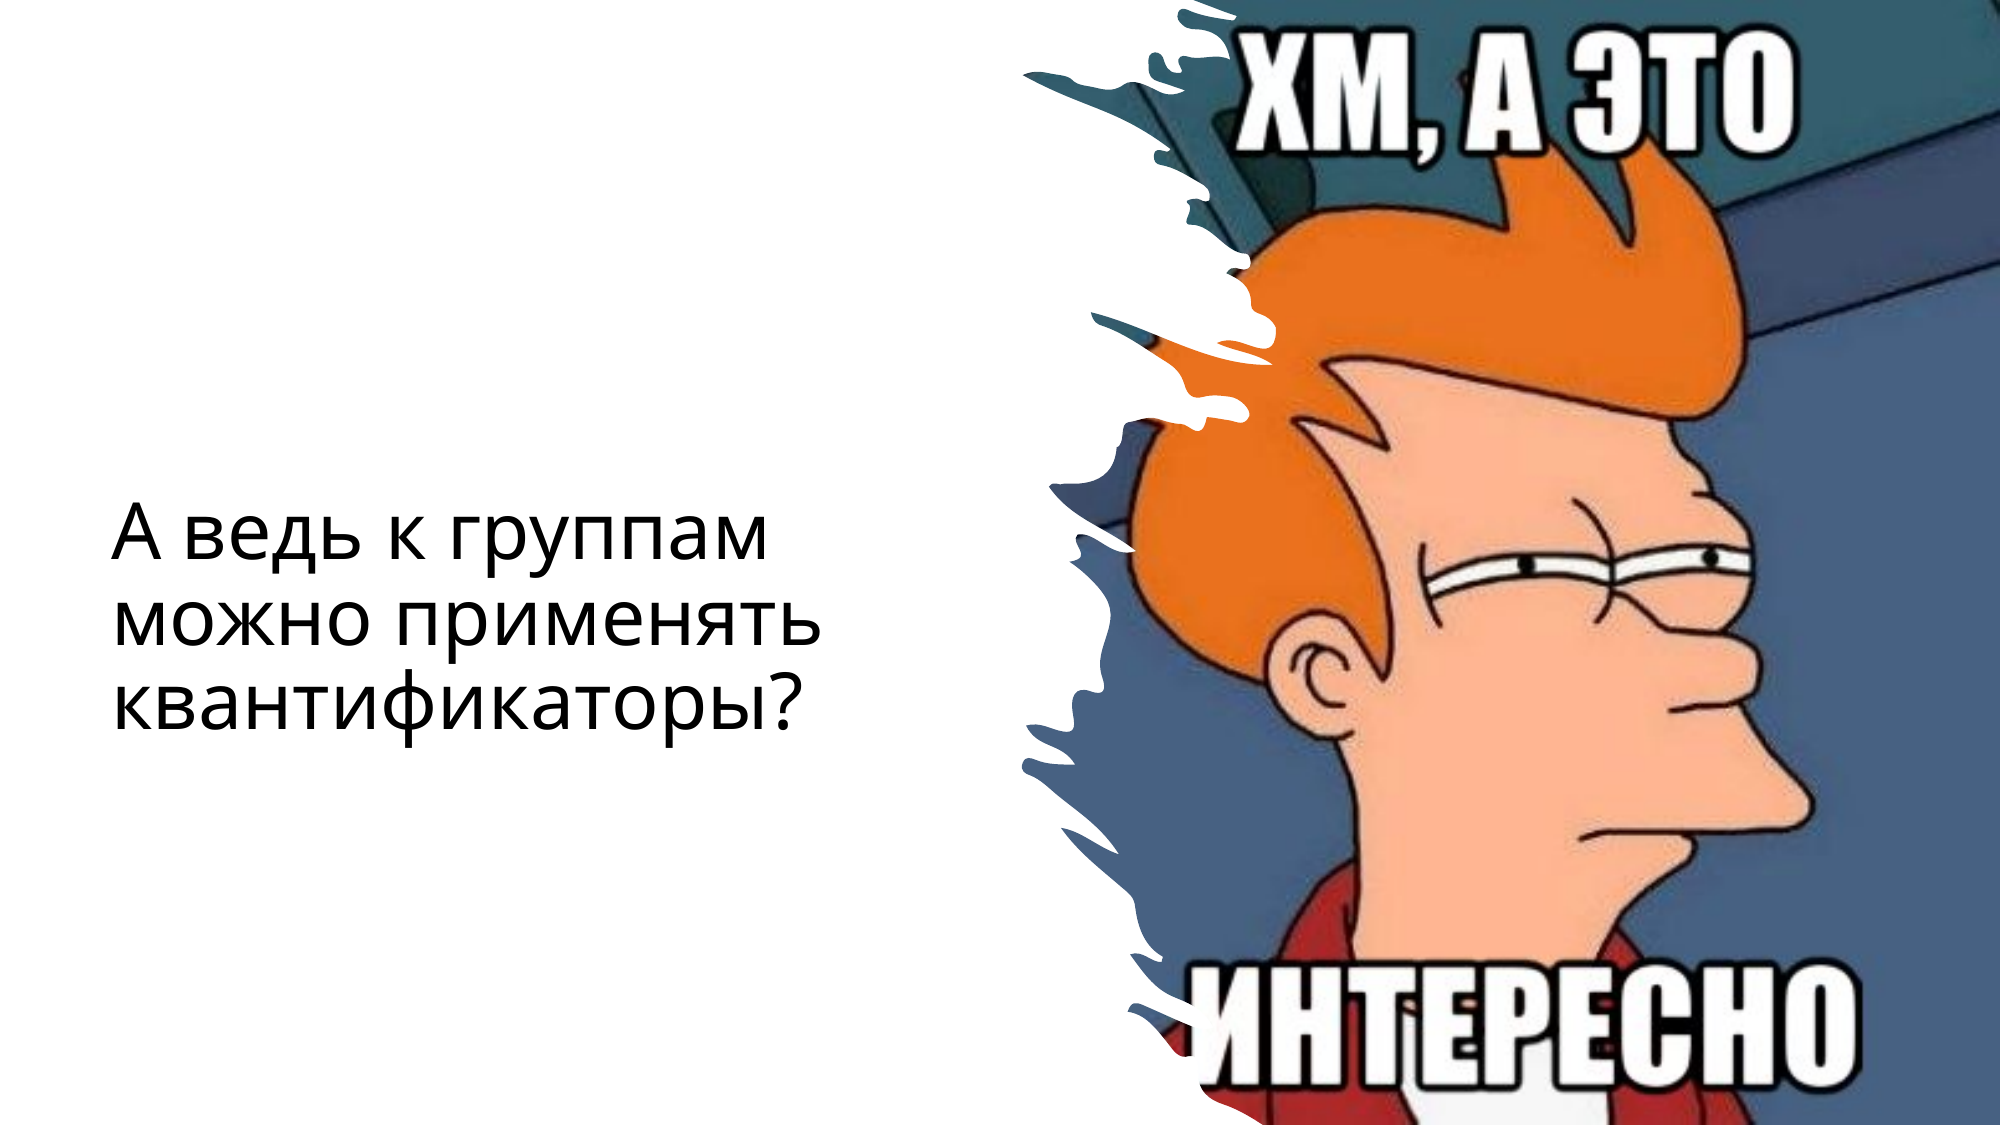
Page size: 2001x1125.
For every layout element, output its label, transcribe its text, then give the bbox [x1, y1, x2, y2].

title А ведь к группам можно применять квантификаторы? [96, 370, 908, 755]
picture [1021, 0, 2000, 1125]
